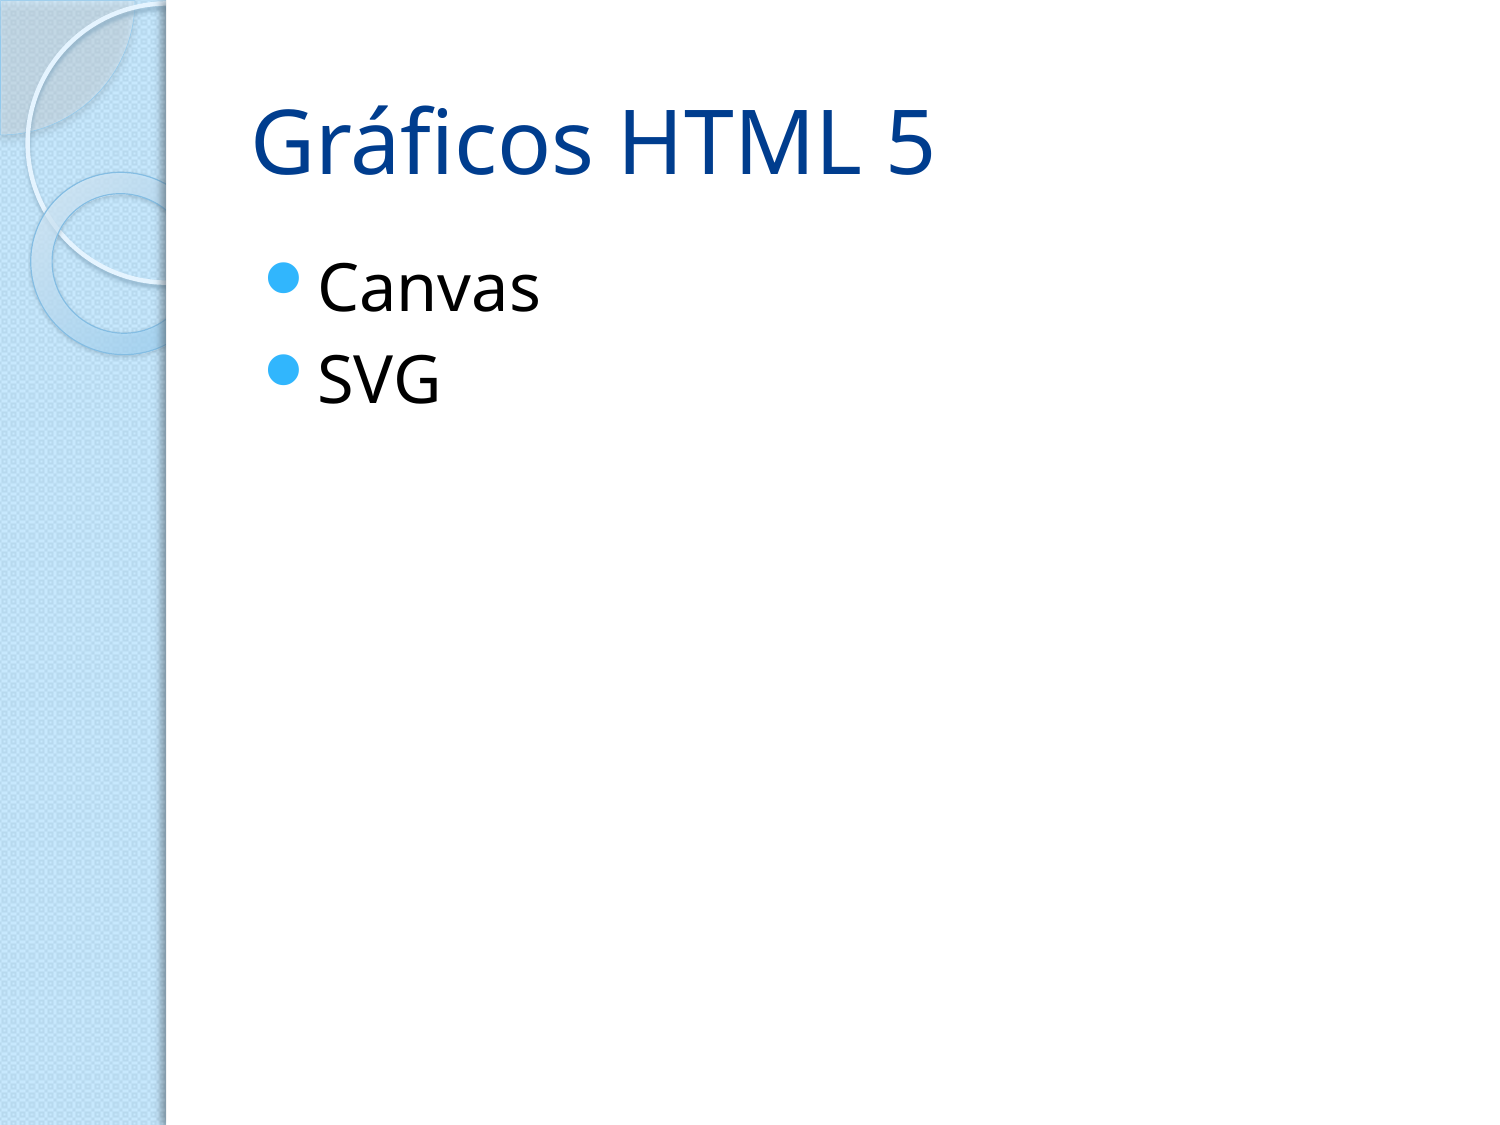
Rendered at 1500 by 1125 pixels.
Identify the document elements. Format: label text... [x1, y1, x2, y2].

list Canvas SVG [235, 237, 1466, 1025]
title Gráficos HTML 5 [235, 45, 1466, 233]
